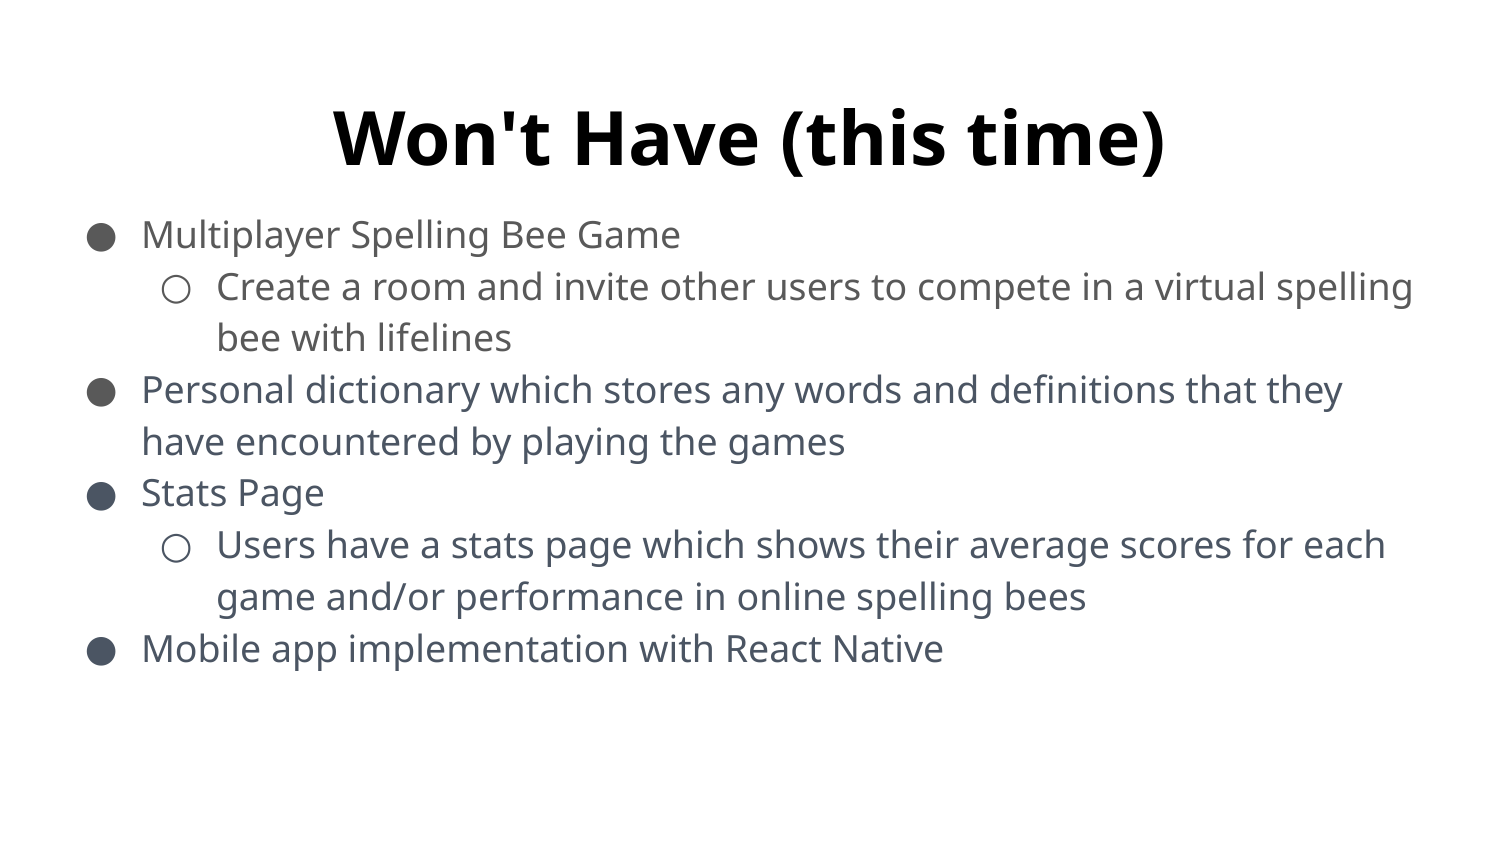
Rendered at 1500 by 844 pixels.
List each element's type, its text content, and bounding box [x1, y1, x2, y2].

title Won't Have (this time) [51, 75, 1449, 189]
list Multiplayer Spelling Bee Game Create a room and invite other users to compete in a virtual spelling bee with lifelines Personal dictionary which stores any words and definitions that they have encountered by playing the games Stats Page Users have a stats page which shows their average scores for each game and/or performance in online spelling bees Mobile app implementation with React Native [51, 189, 1449, 750]
